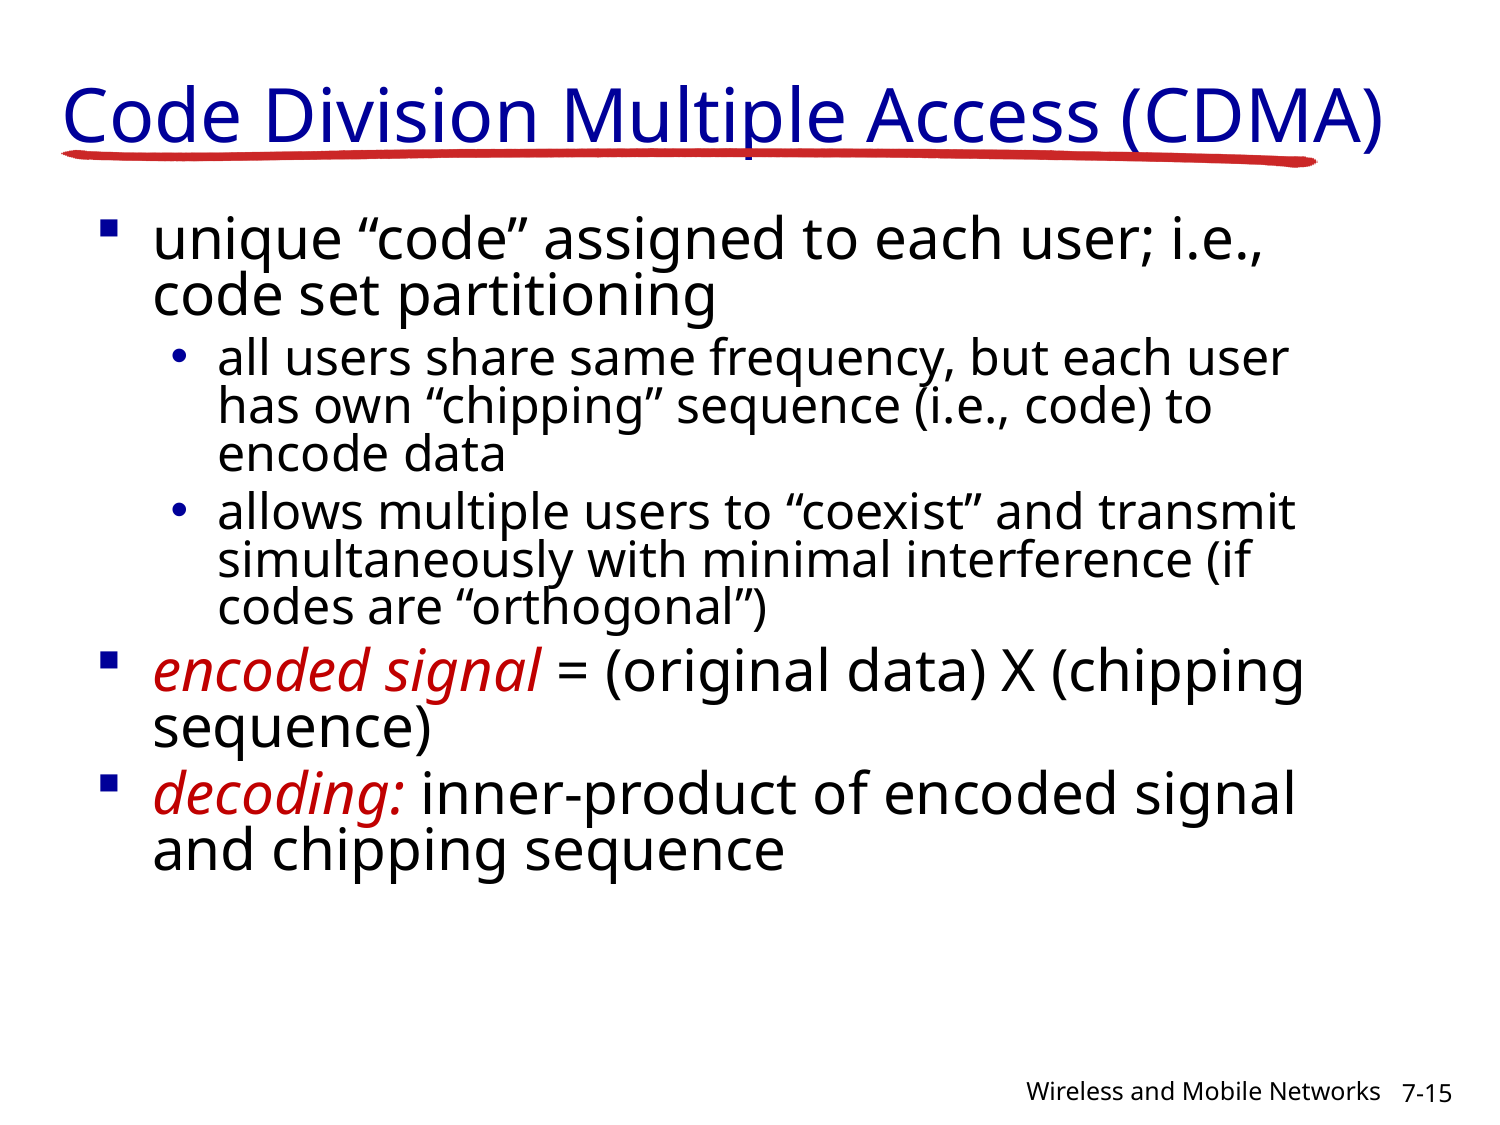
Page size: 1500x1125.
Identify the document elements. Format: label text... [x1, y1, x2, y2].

title Code Division Multiple Access (CDMA) [46, 18, 1419, 207]
list unique “code” assigned to each user; i.e., code set partitioning all users share same frequency, but each user has own “chipping” sequence (i.e., code) to encode data allows multiple users to “coexist” and transmit simultaneously with minimal interference (if codes are “orthogonal”) encoded signal = (original data) X (chipping sequence) decoding: inner-product of encoded signal and chipping sequence [80, 207, 1383, 971]
picture [56, 143, 1332, 173]
footer Wireless and Mobile Networks [960, 1067, 1404, 1110]
slide_number 7-15 [1387, 1069, 1500, 1115]
